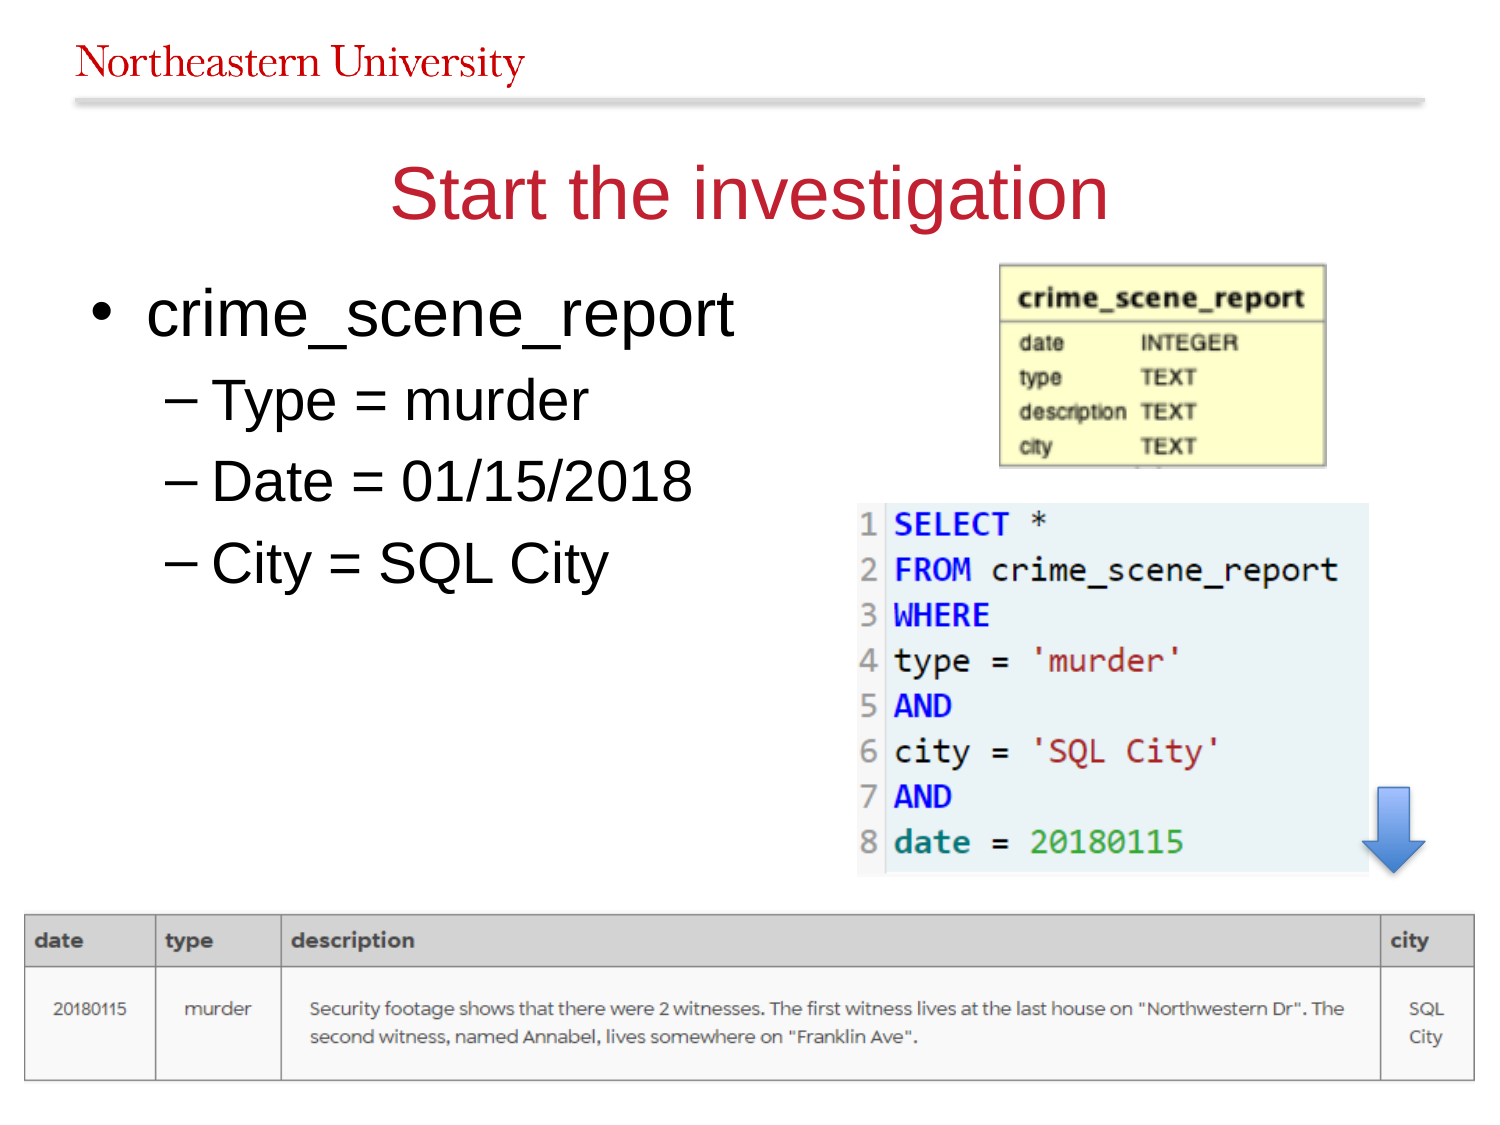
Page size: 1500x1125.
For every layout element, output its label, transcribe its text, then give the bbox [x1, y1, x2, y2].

list crime_scene_report Type = murder Date = 01/15/2018 City = SQL City [75, 263, 838, 675]
picture [24, 910, 1476, 1084]
picture [856, 502, 1369, 877]
title Start the investigation [75, 137, 1425, 263]
picture [999, 261, 1327, 469]
picture [75, 44, 525, 88]
text_box [1374, 786, 1426, 874]
